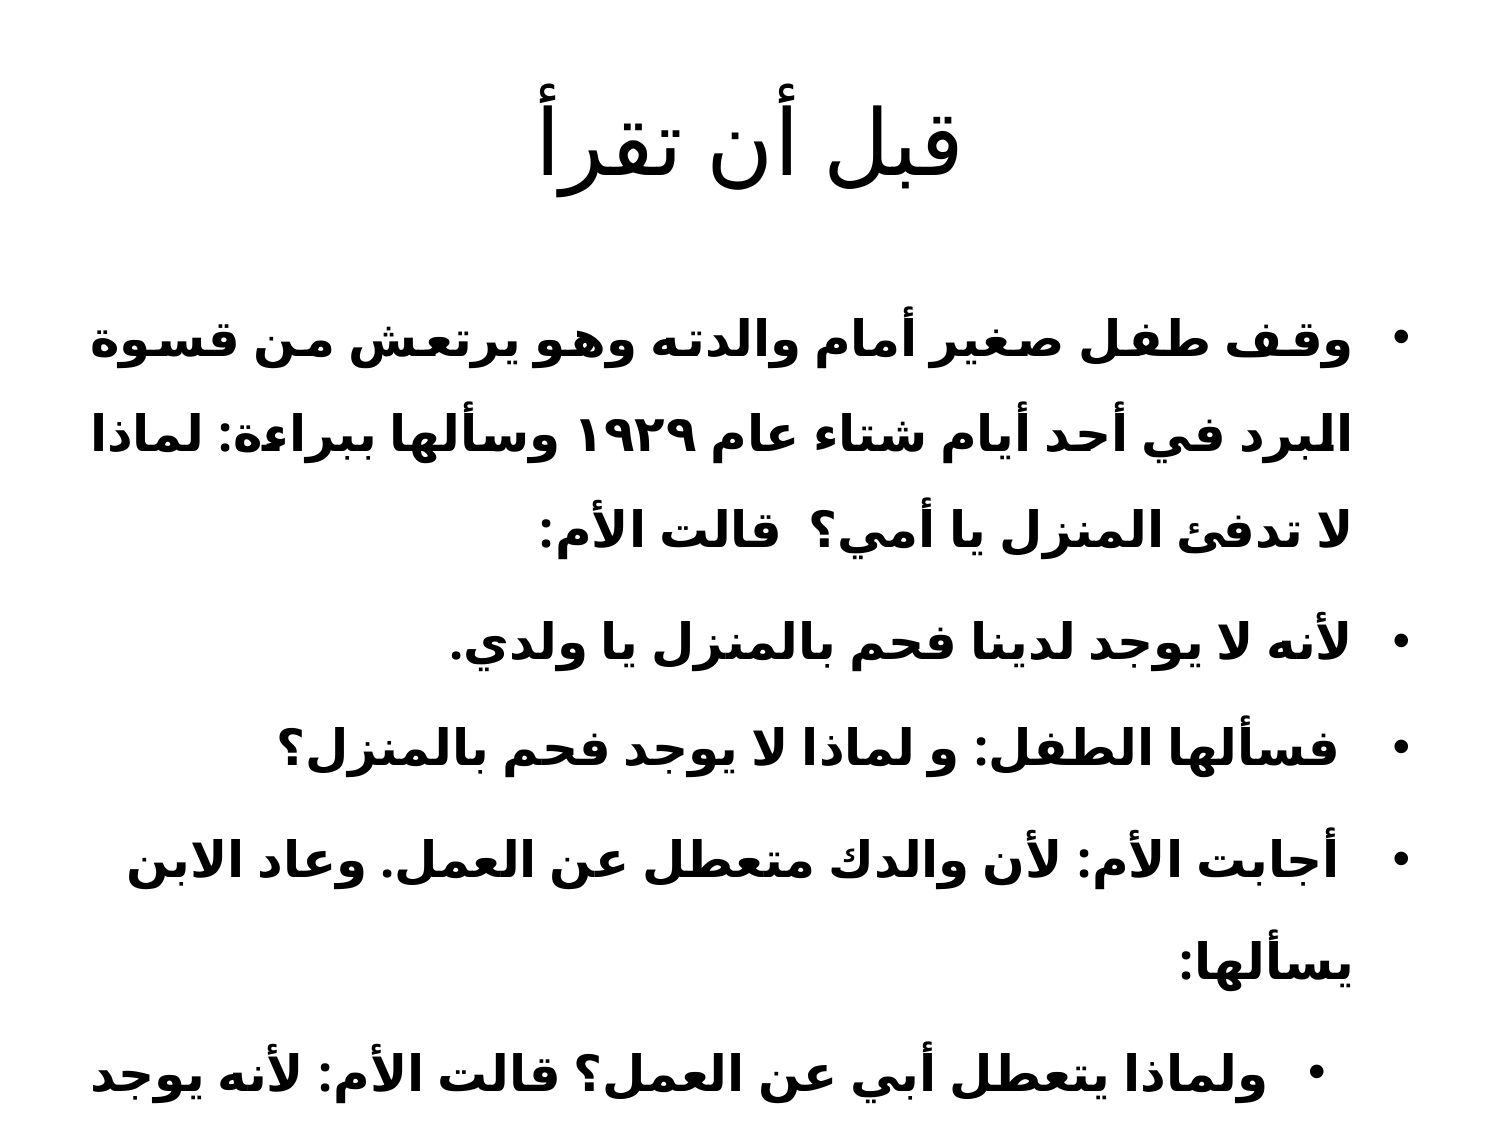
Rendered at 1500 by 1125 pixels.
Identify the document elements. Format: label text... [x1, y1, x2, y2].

title قبل أن تقرأ [75, 45, 1425, 233]
list وقف طفل صغير أمام والدته وهو يرتعش من قسوة البرد في أحد أيام شتاء عام ١٩٢٩ وسألها ببراءة: لماذا لا تدفئ المنزل يا أمي؟ قالت الأم: لأنه لا يوجد لدينا فحم بالمنزل يا ولدي. فسألها الطفل: و لماذا لا يوجد فحم بالمنزل؟ أجابت الأم: لأن والدك متعطل عن العمل. وعاد الابن يسألها: ولماذا يتعطل أبي عن العمل؟ قالت الأم: لأنه يوجد فحم كثير بالأسواق يا ولدي. ( الاقتصاد السياسي للبطالة ) د. رمزي زكي [75, 262, 1425, 1005]
